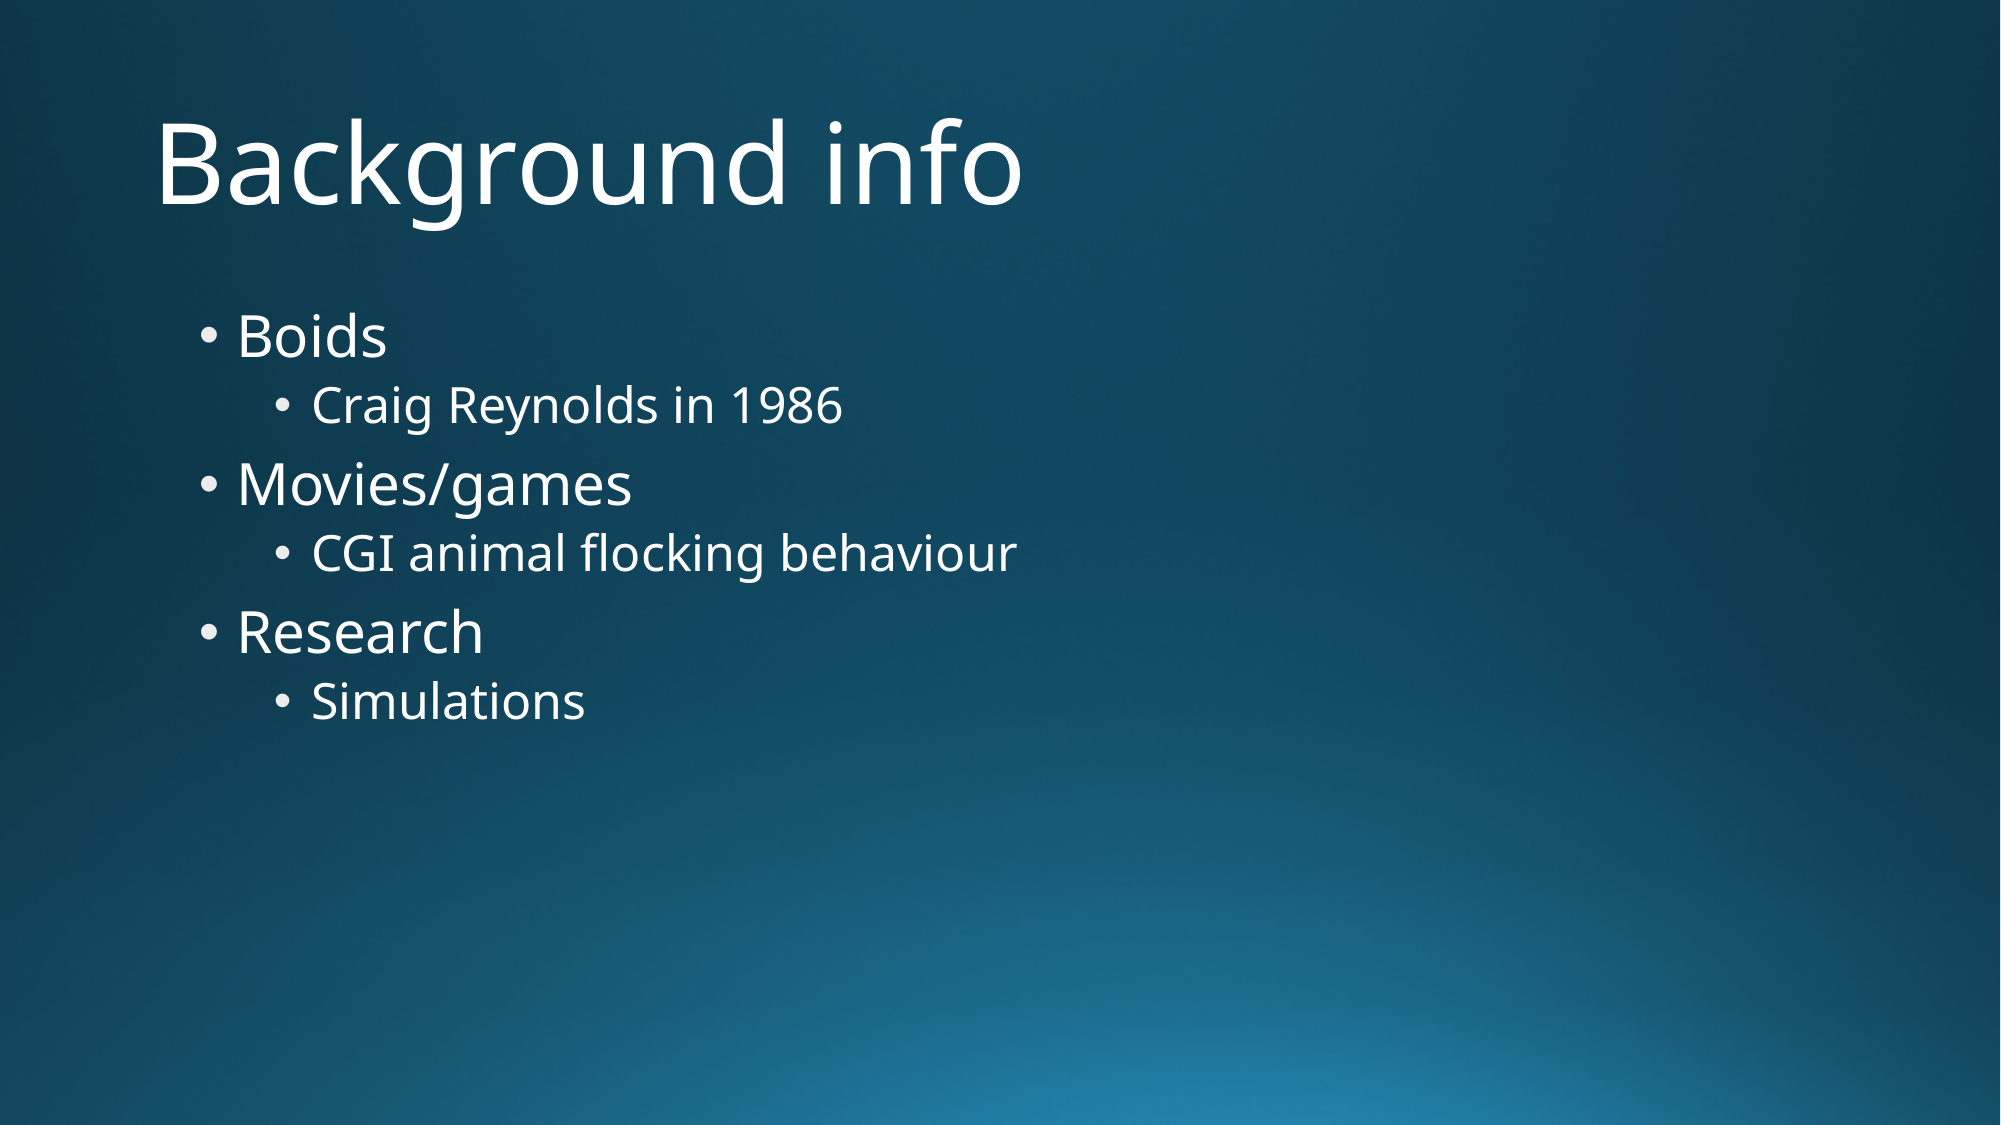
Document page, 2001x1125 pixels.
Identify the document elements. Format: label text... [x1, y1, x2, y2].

list Boids Craig Reynolds in 1986 Movies/games CGI animal flocking behaviour Research Simulations [183, 299, 1863, 1014]
picture [0, 0, 2001, 1125]
title Background info [137, 59, 1863, 278]
